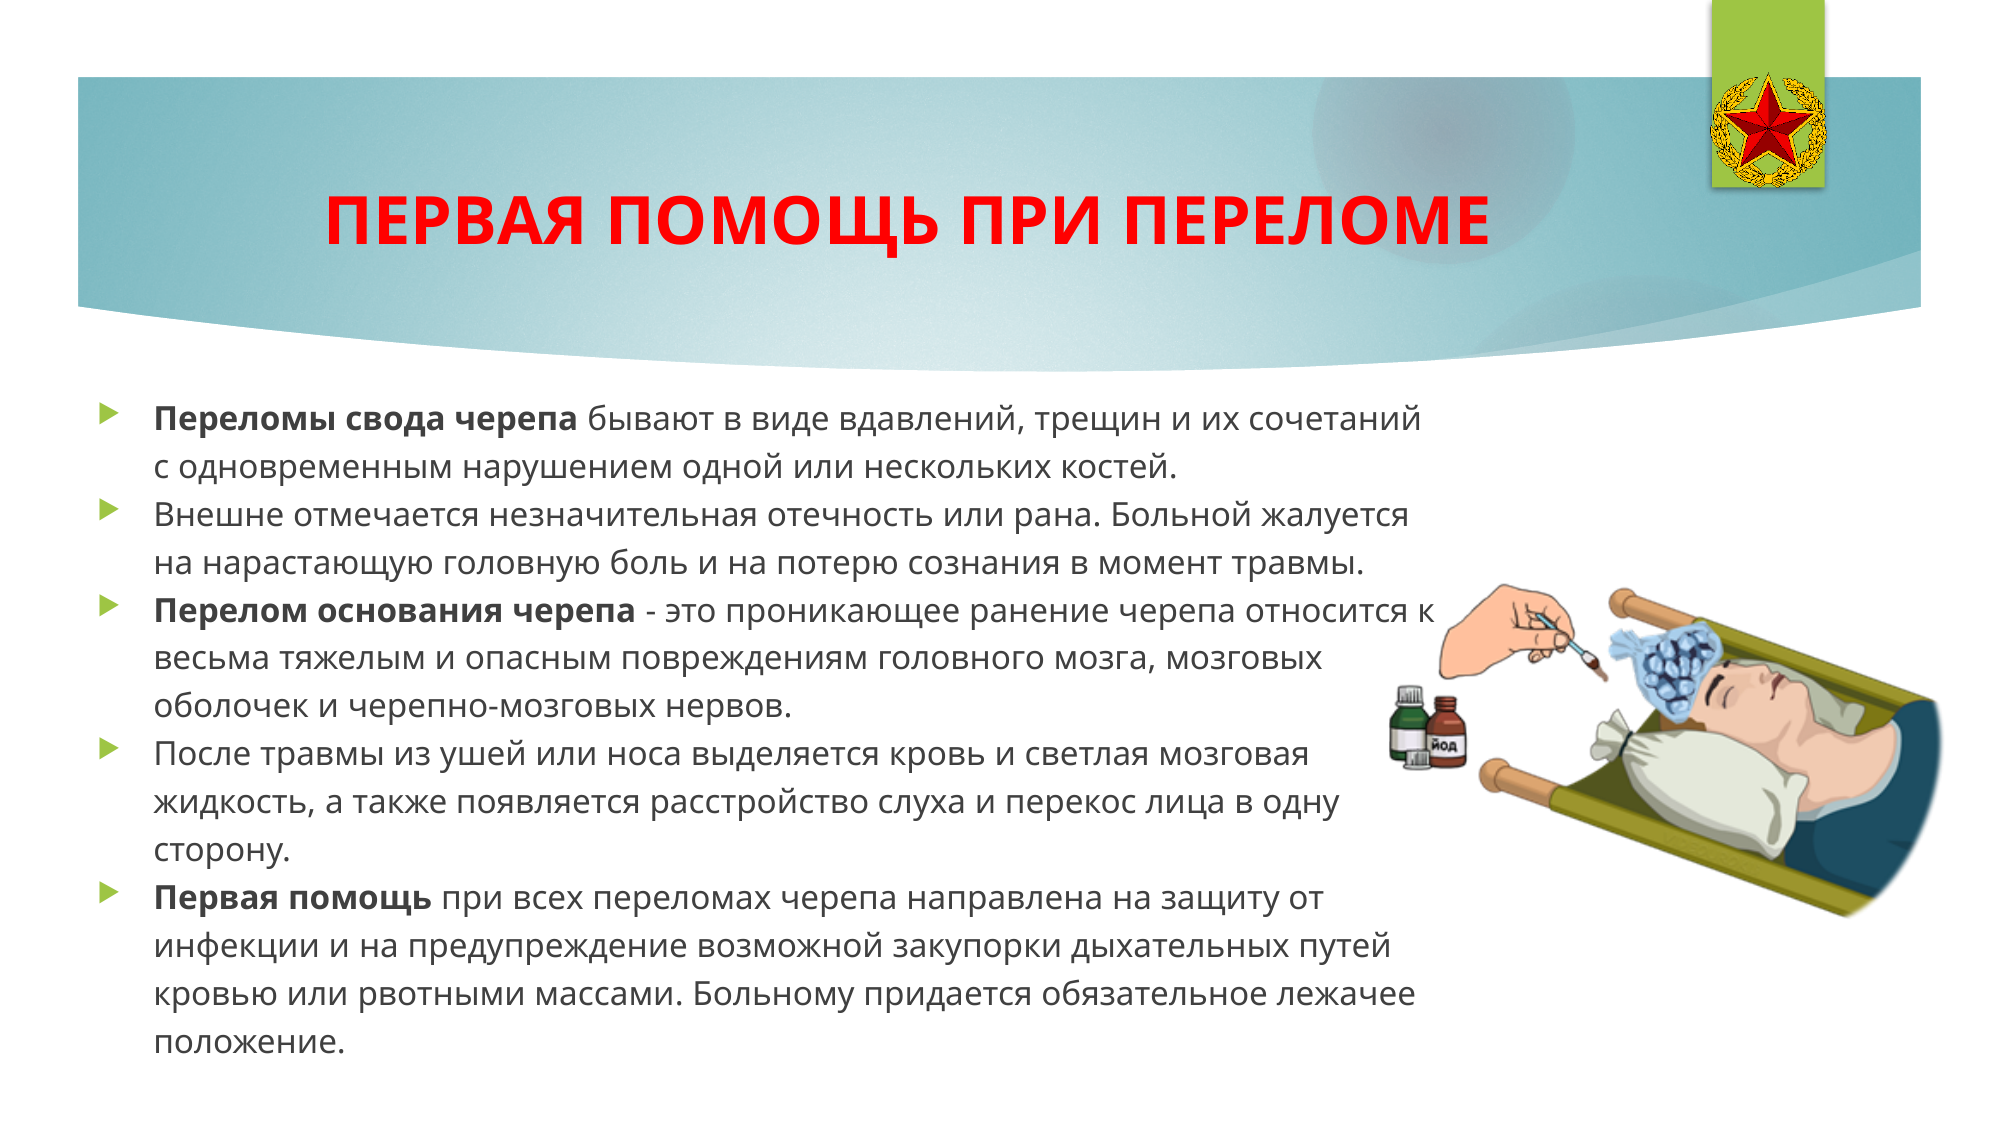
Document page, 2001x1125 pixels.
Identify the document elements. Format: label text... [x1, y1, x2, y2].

picture [1364, 560, 2000, 934]
title ПЕРВАЯ ПОМОЩЬ ПРИ ПЕРЕЛОМЕ [189, 159, 1627, 276]
list Переломы свода черепа бывают в виде вдавлений, трещин и их сочетаний с одновременным нарушением одной или нескольких костей. Внешне отмечается незначительная отечность или рана. Больной жалуется на нарастающую головную боль и на потерю сознания в момент травмы. Перелом основания черепа - это проникающее ранение черепа относится к весьма тяжелым и опасным повреждениям головного мозга, мозговых оболочек и черепно-мозговых нервов. После травмы из ушей или носа выделяется кровь и светлая мозговая жидкость, а также появляется расстройство слуха и перекос лица в одну сторону. Первая помощь при всех переломах черепа направлена на защиту от инфекции и на предупреждение возможной закупорки дыхательных путей кровью или рвотными массами. Больному придается обязательное лежачее положение. [82, 381, 1452, 1015]
picture [1710, 72, 1827, 188]
